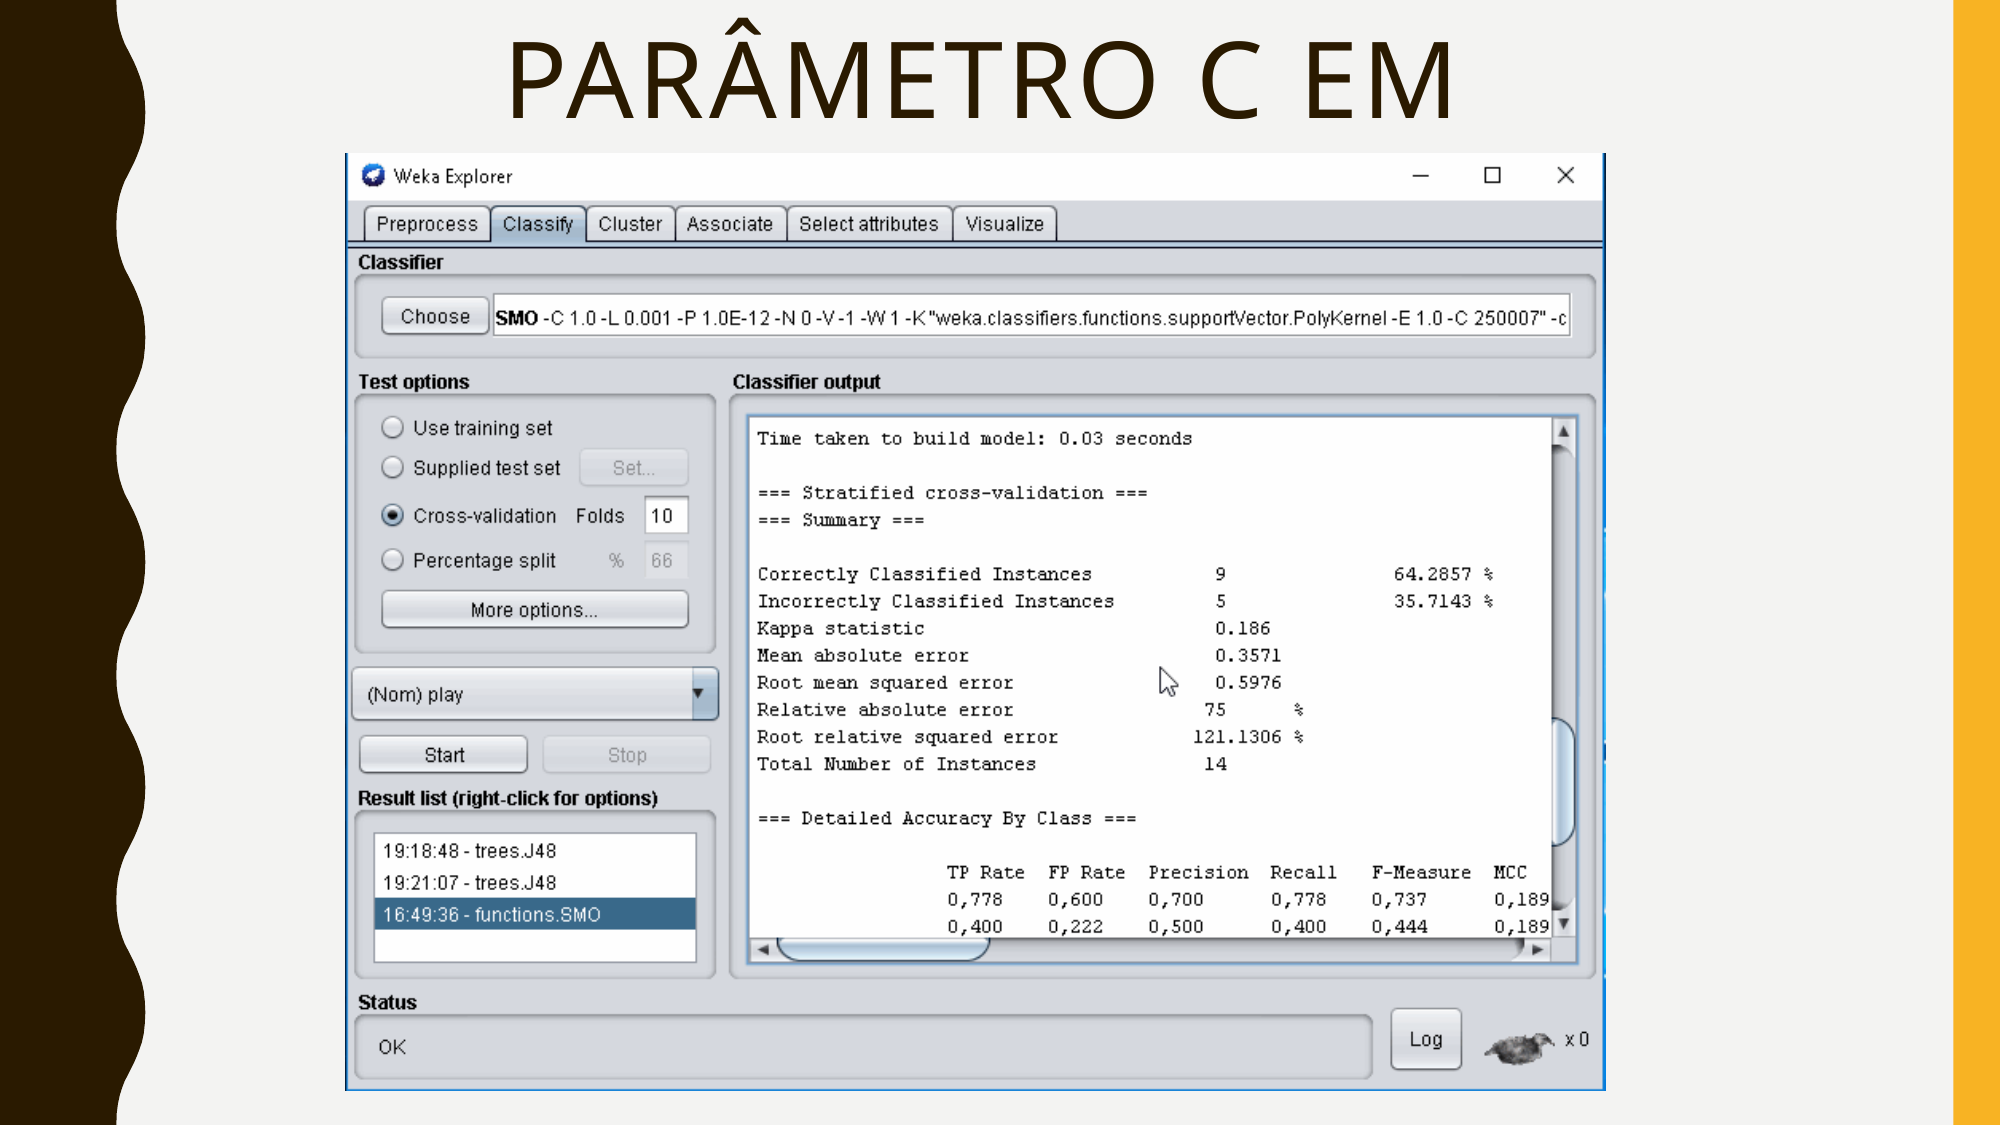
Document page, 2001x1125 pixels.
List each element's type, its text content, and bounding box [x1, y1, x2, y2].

title Parâmetro c em svm [488, 19, 1524, 153]
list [345, 153, 1606, 1091]
